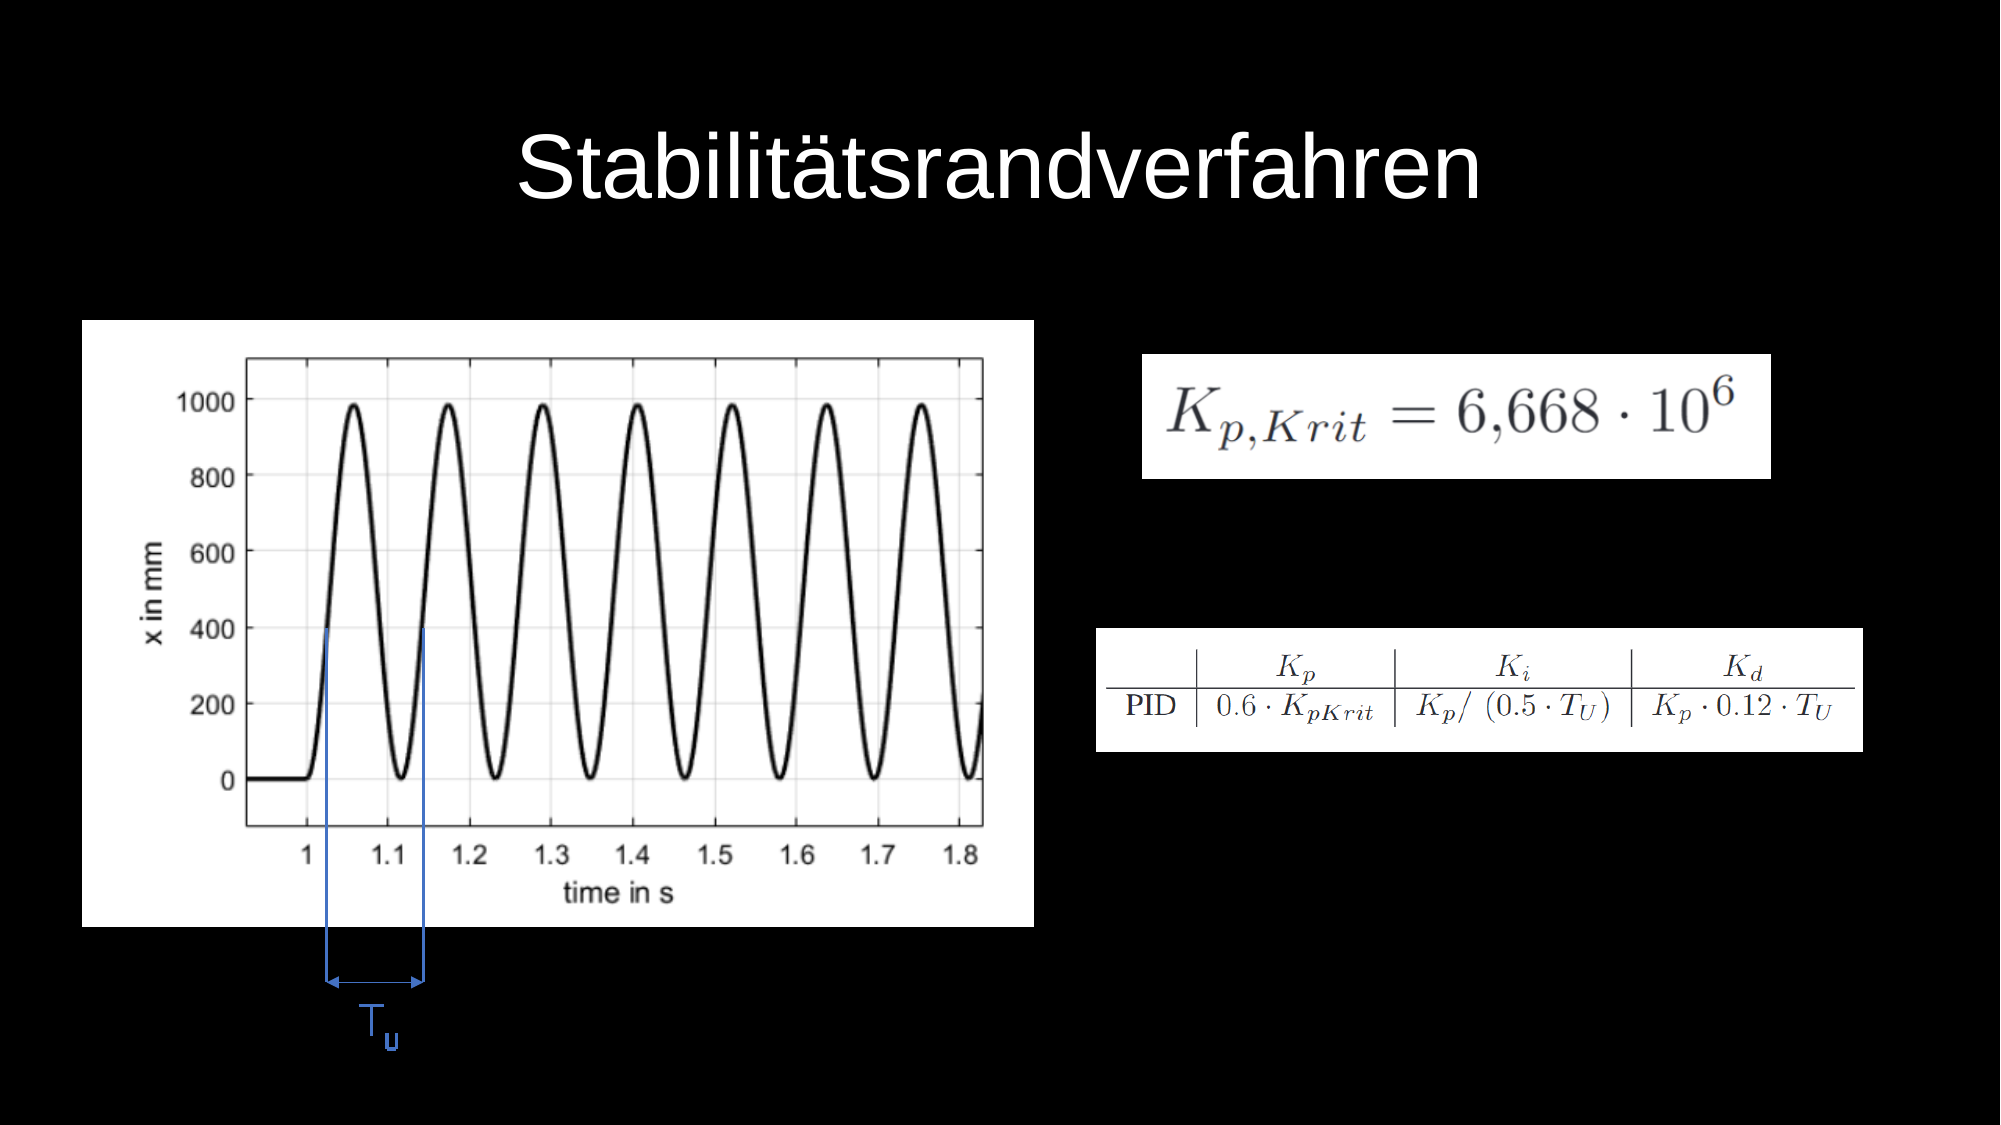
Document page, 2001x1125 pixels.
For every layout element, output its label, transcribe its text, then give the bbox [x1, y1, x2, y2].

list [1142, 354, 1771, 479]
title Stabilitätsrandverfahren [137, 59, 1863, 278]
picture [82, 320, 1034, 927]
picture [1096, 628, 1863, 752]
